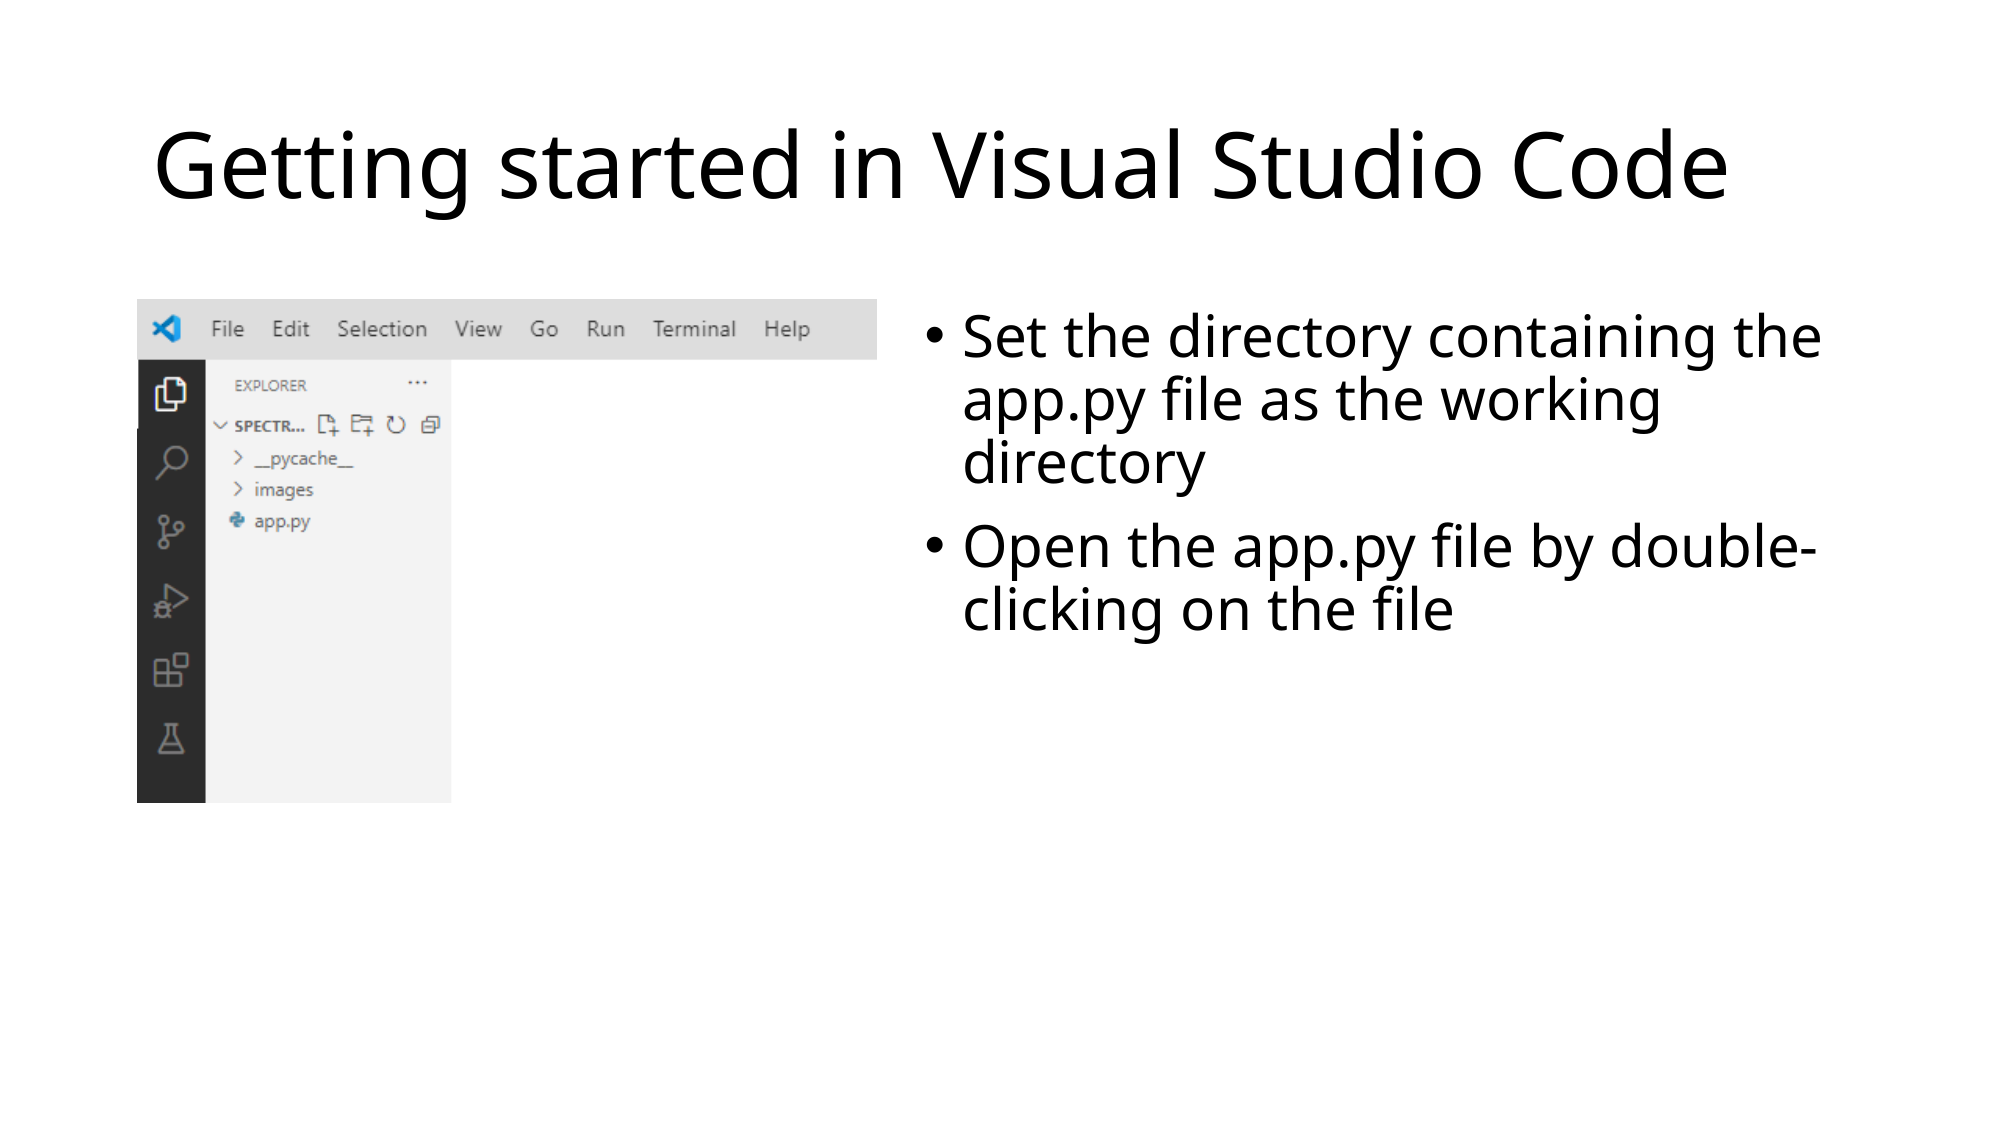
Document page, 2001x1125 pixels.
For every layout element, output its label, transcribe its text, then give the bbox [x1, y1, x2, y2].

title Getting started in Visual Studio Code [137, 59, 1863, 278]
picture [136, 298, 878, 804]
list Set the directory containing the app.py file as the working directory Open the app.py file by double-clicking on the file [909, 299, 1863, 1014]
